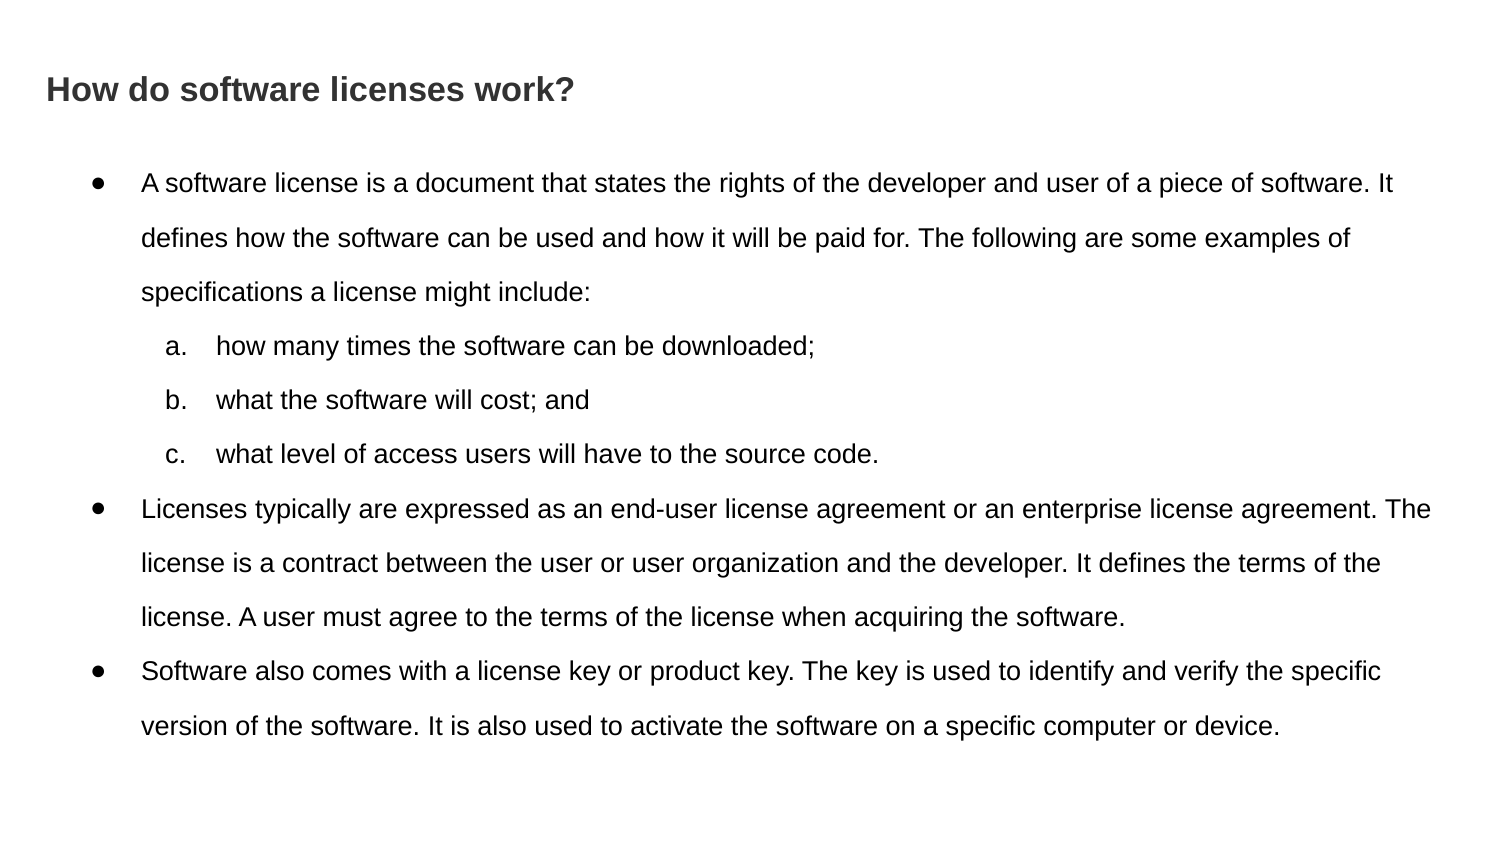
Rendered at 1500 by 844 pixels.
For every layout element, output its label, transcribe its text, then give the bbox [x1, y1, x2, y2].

list A software license is a document that states the rights of the developer and user of a piece of software. It defines how the software can be used and how it will be paid for. The following are some examples of specifications a license might include: how many times the software can be downloaded; what the software will cost; and what level of access users will have to the source code. Licenses typically are expressed as an end-user license agreement or an enterprise license agreement. The license is a contract between the user or user organization and the developer. It defines the terms of the license. A user must agree to the terms of the license when acquiring the software. Software also comes with a license key or product key. The key is used to identify and verify the specific version of the software. It is also used to activate the software on a specific computer or device. [51, 129, 1449, 750]
title How do software licenses work? [31, 35, 1429, 130]
